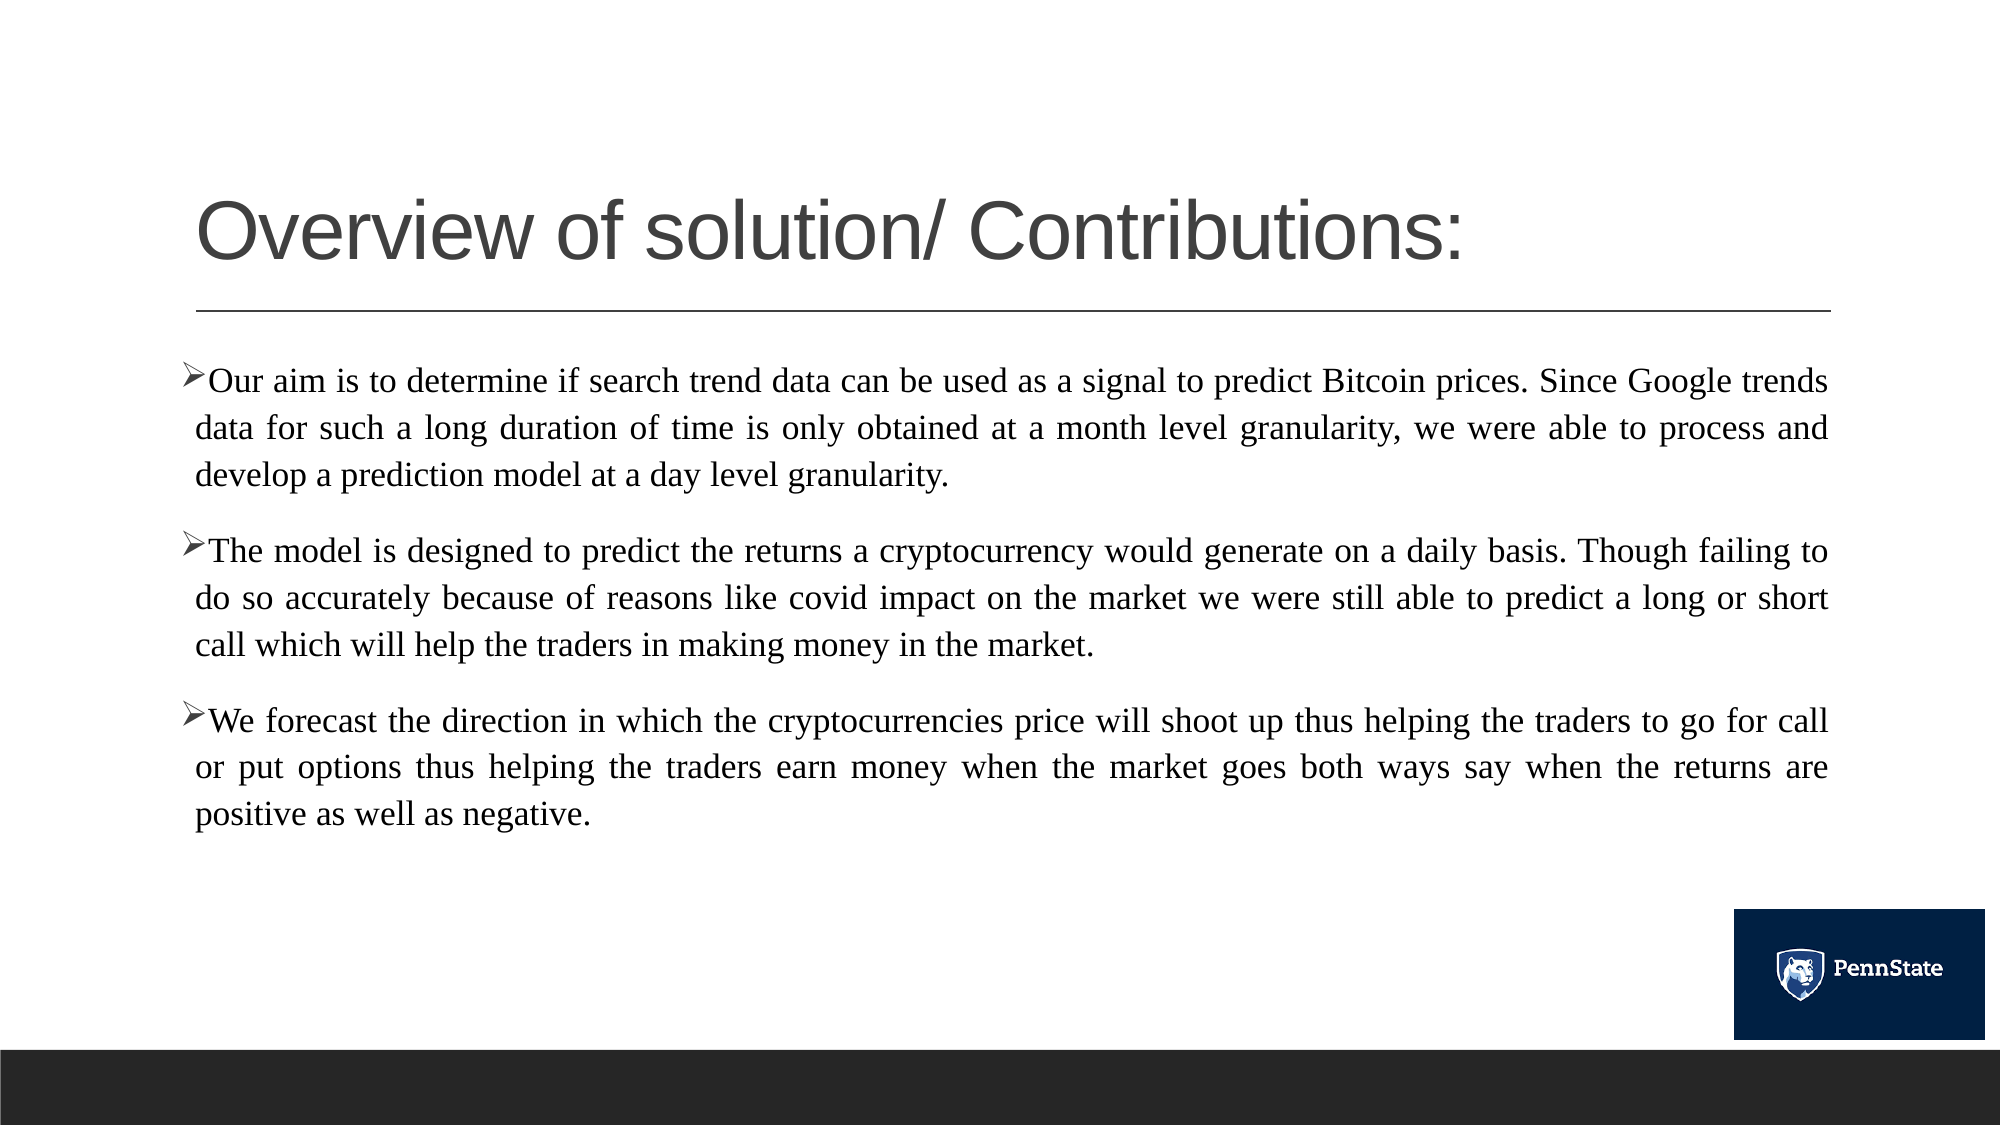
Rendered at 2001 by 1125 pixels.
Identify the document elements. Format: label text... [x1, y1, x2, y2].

title Overview of solution/ Contributions: [180, 47, 1830, 285]
list Our aim is to determine if search trend data can be used as a signal to predict Bitcoin prices. Since Google trends data for such a long duration of time is only obtained at a month level granularity, we were able to process and develop a prediction model at a day level granularity. The model is designed to predict the returns a cryptocurrency would generate on a daily basis. Though failing to do so accurately because of reasons like covid impact on the market we were still able to predict a long or short call which will help the traders in making money in the market. We forecast the direction in which the cryptocurrencies price will shoot up thus helping the traders to go for call or put options thus helping the traders earn money when the market goes both ways say when the returns are positive as well as negative. [180, 345, 1830, 963]
picture [1733, 908, 1985, 1040]
